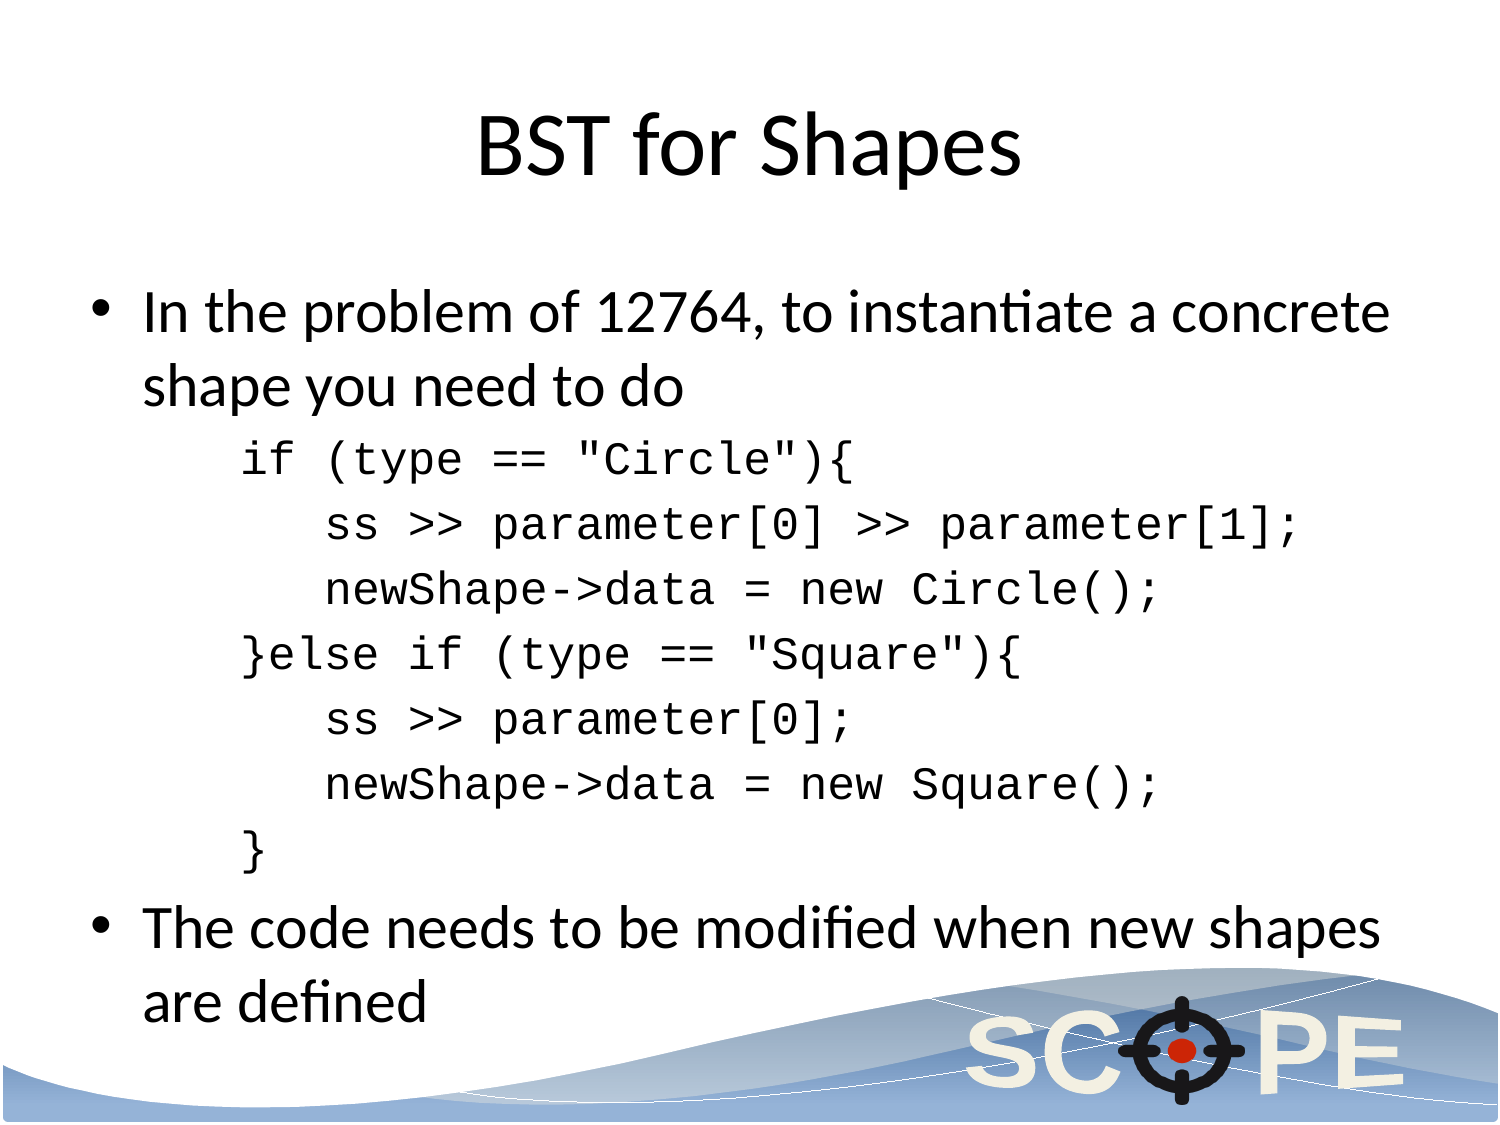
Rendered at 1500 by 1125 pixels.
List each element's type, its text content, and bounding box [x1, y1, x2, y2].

list In the problem of 12764, to instantiate a concrete shape you need to do if (type == "Circle"){ ss >> parameter[0] >> parameter[1]; newShape->data = new Circle(); }else if (type == "Square"){ ss >> parameter[0]; newShape->data = new Square(); } The code needs to be modified when new shapes are defined [75, 262, 1425, 1050]
picture [1118, 1050, 1245, 1105]
title BST for Shapes [75, 45, 1425, 233]
